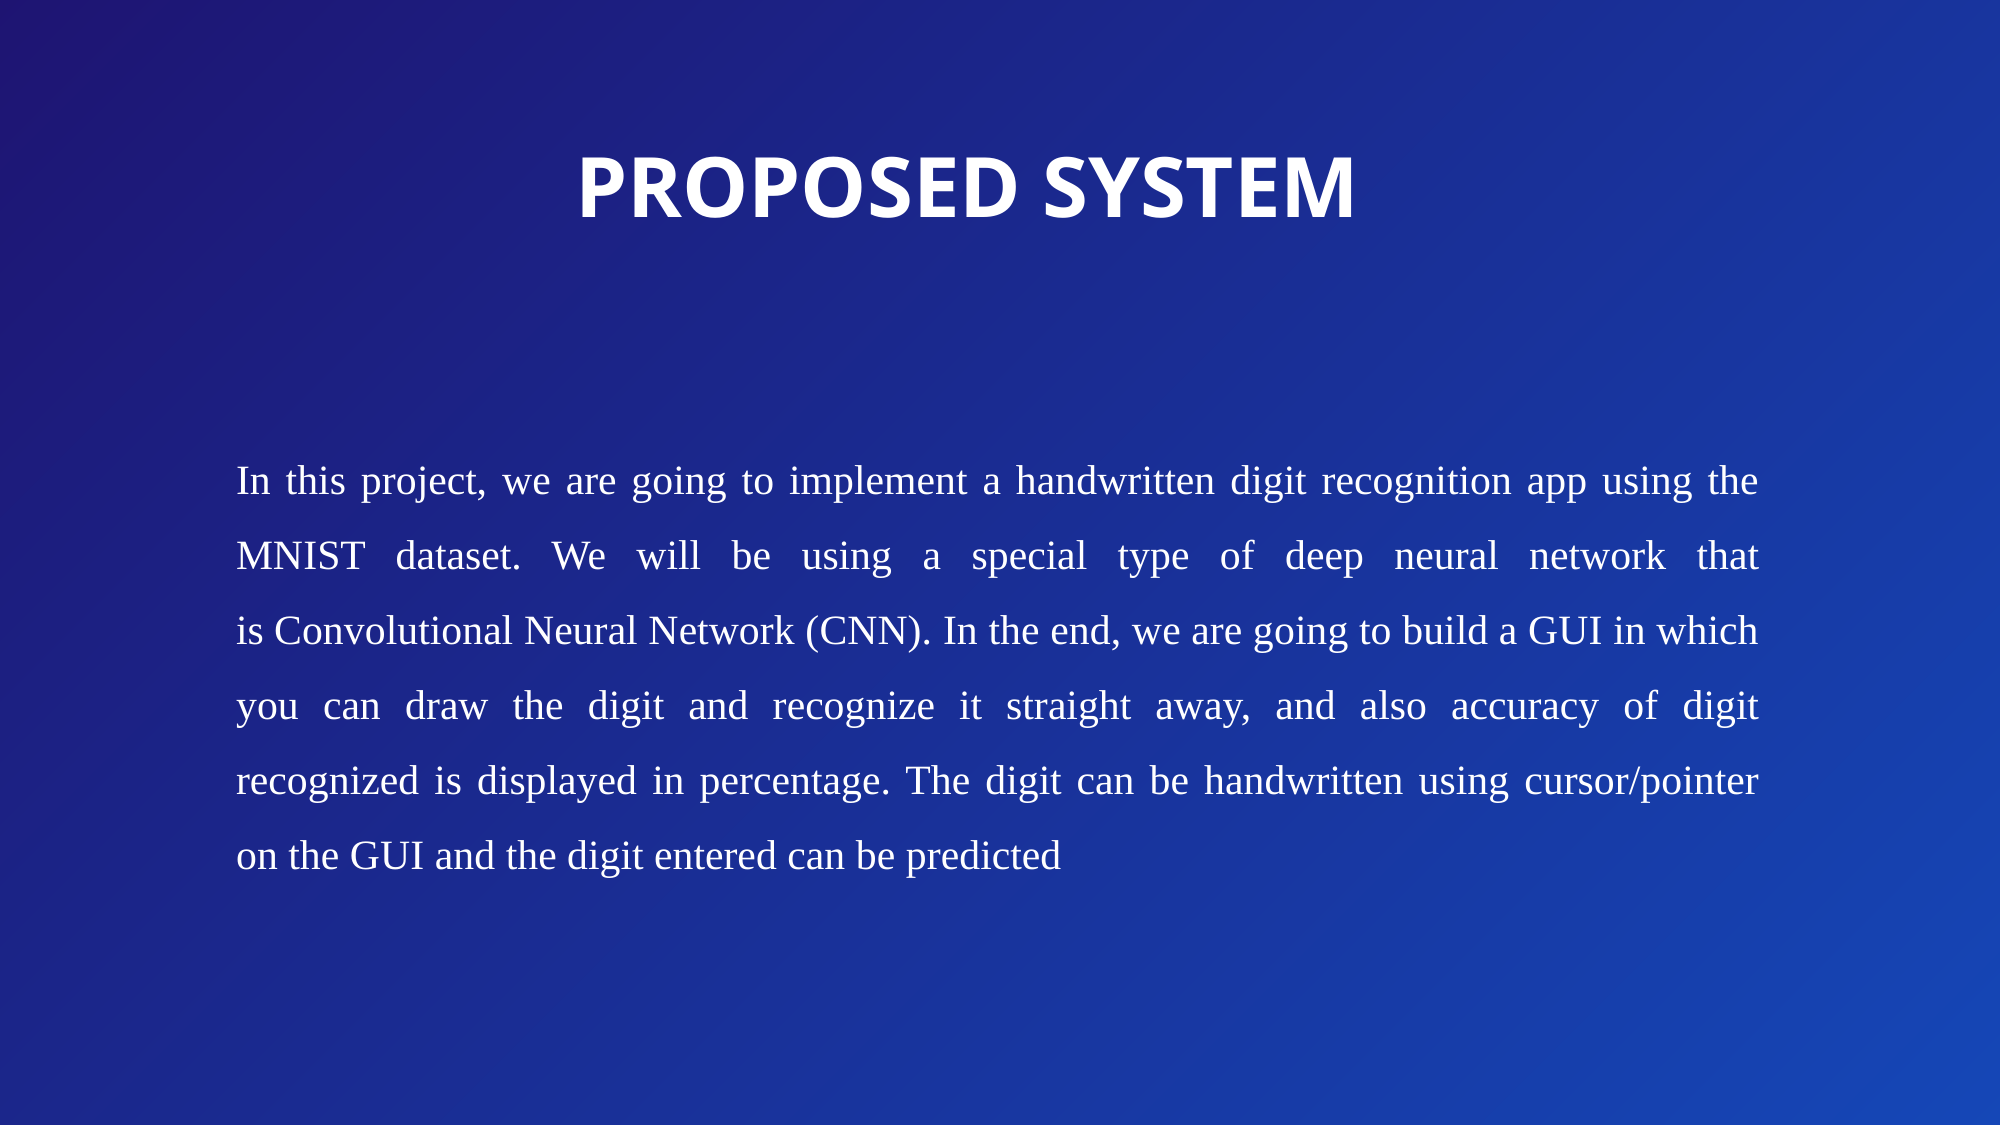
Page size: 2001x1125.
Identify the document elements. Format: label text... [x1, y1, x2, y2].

text_box PROPOSED SYSTEM [560, 126, 1413, 242]
text_box In this project, we are going to implement a handwritten digit recognition app using the MNIST dataset. We will be using a special type of deep neural network that is Convolutional Neural Network (CNN). In the end, we are going to build a GUI in which you can draw the digit and recognize it straight away, and also accuracy of digit recognized is displayed in percentage. The digit can be handwritten using cursor/pointer on the GUI and the digit entered can be predicted [221, 420, 1776, 886]
